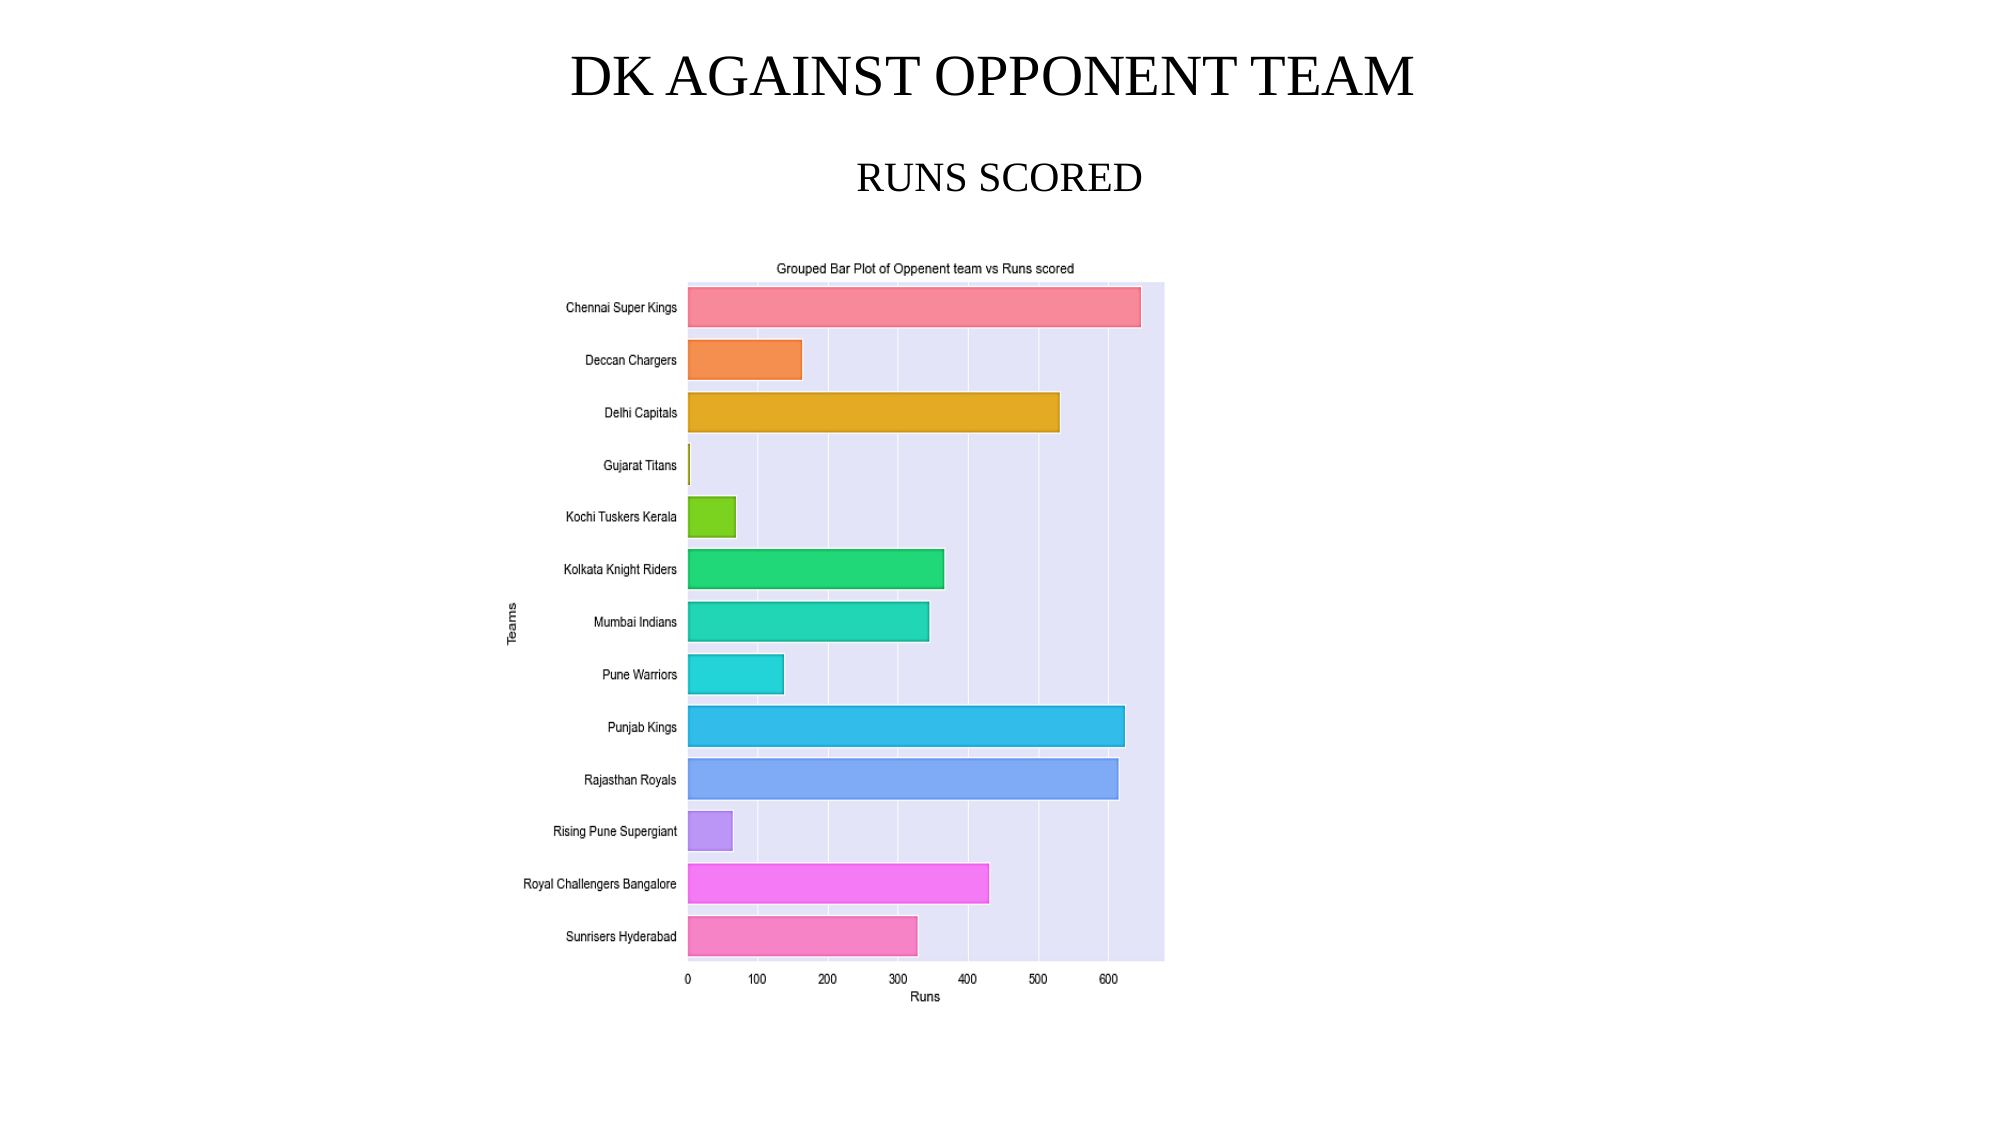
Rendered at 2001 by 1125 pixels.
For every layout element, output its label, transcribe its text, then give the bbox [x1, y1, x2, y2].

title DK AGAINST OPPONENT TEAM [137, 22, 1863, 123]
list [379, 248, 1576, 1014]
text_box RUNS SCORED [137, 123, 1863, 233]
